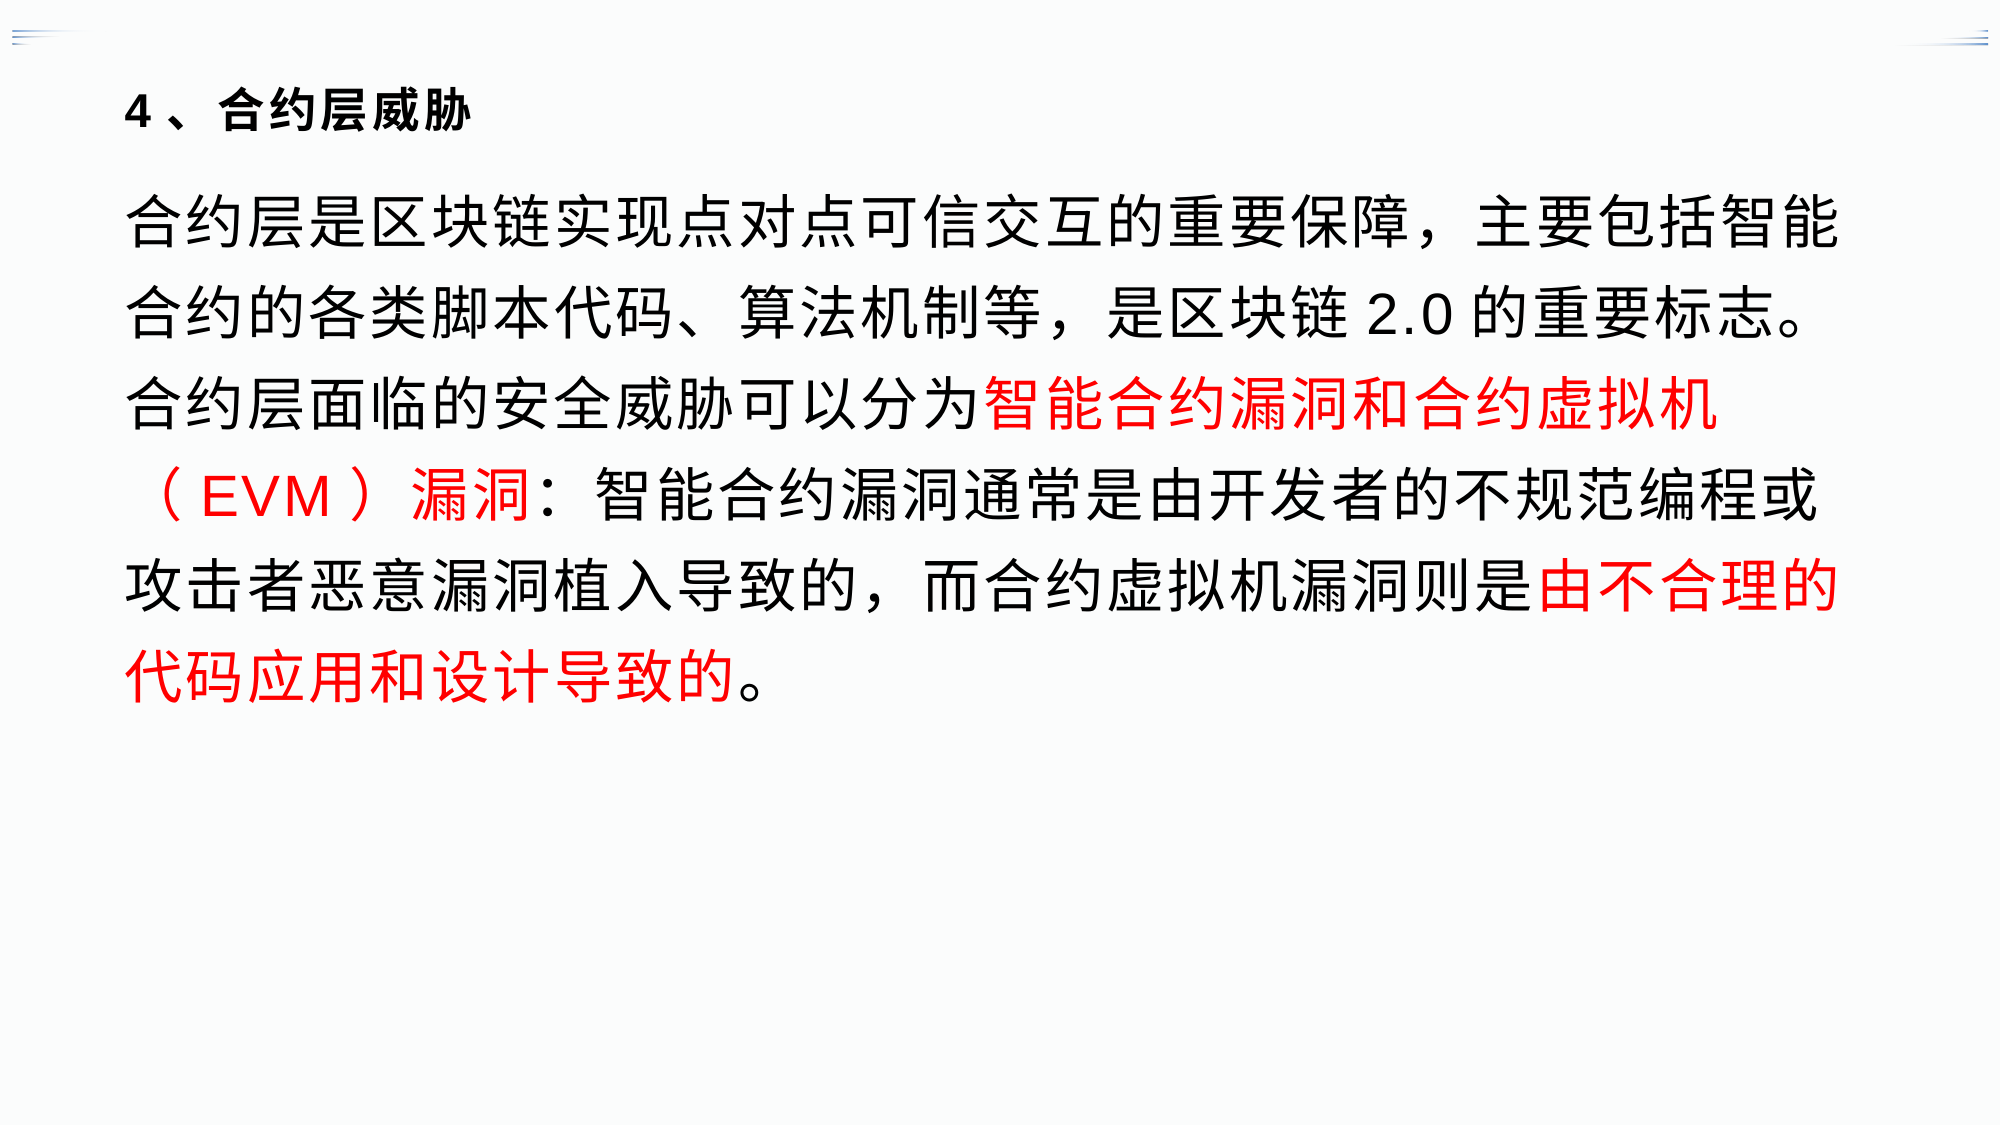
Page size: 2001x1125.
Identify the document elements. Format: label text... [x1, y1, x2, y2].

picture [0, 0, 119, 75]
list 合约层是区块链实现点对点可信交互的重要保障，主要包括智能合约的各类脚本代码、算法机制等，是区块链2.0的重要标志。合约层面临的安全威胁可以分为智能合约漏洞和合约虚拟机（EVM）漏洞：智能合约漏洞通常是由开发者的不规范编程或攻击者恶意漏洞植入导致的，而合约虚拟机漏洞则是由不合理的代码应用和设计导致的。 [109, 156, 1891, 1041]
picture [1881, 0, 2000, 75]
title 4、合约层威胁 [109, 72, 1891, 146]
